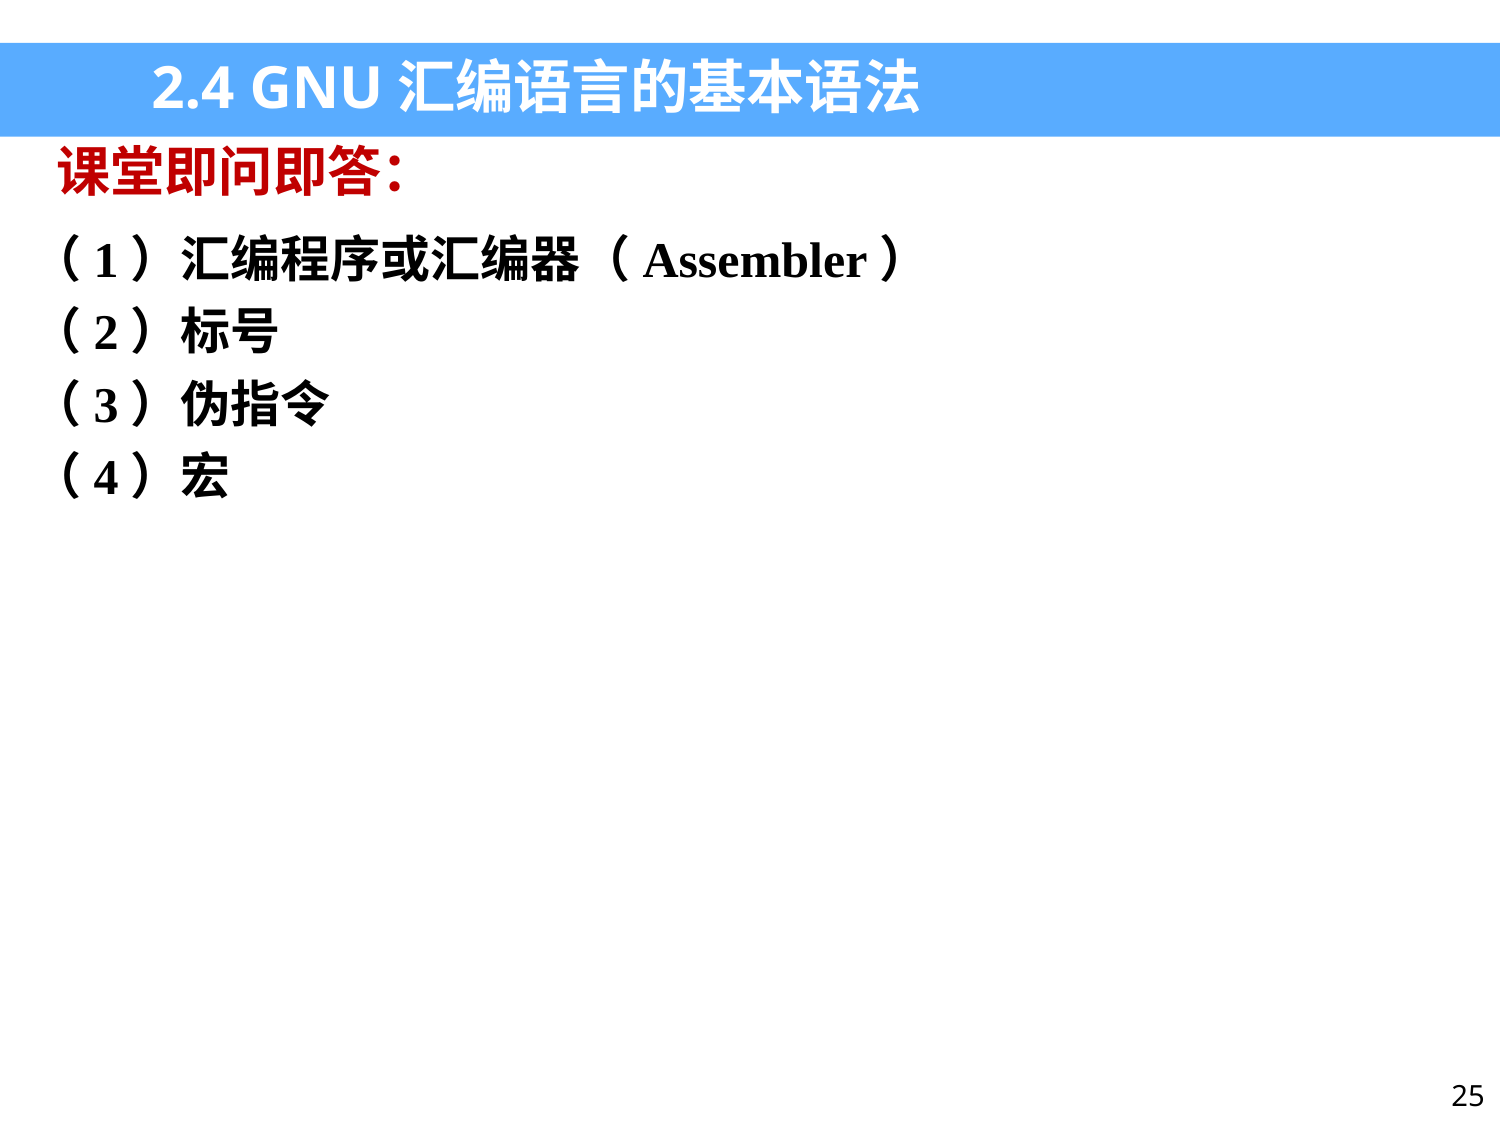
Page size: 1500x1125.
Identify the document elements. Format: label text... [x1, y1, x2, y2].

text_box （1）汇编程序或汇编器（Assembler） （2）标号 （3）伪指令 （4）宏 [16, 219, 1436, 513]
text_box 2.4 GNU汇编语言的基本语法 [136, 42, 937, 128]
text_box 课堂即问即答： [41, 129, 851, 210]
slide_number 25 [1149, 1049, 1500, 1125]
